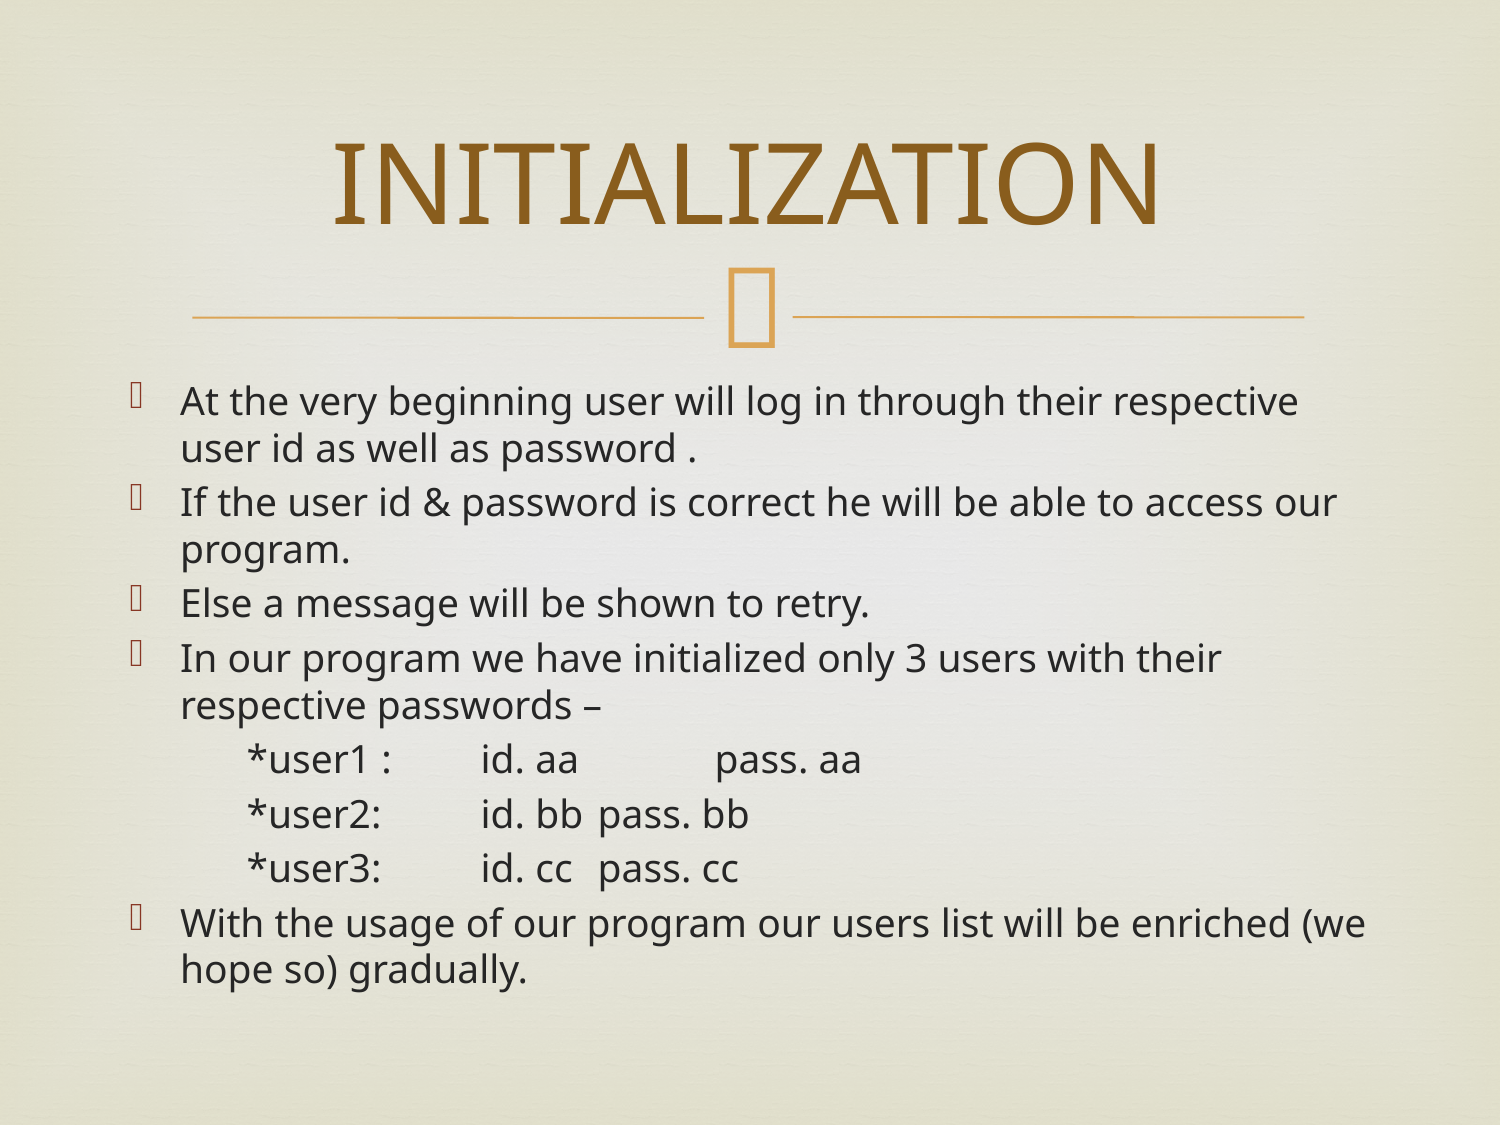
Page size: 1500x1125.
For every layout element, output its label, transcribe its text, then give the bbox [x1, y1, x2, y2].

list At the very beginning user will log in through their respective user id as well as password . If the user id & password is correct he will be able to access our program. Else a message will be shown to retry. In our program we have initialized only 3 users with their respective passwords – *user1 : id. aa pass. aa *user2: id. bb pass. bb *user3: id. cc pass. cc With the usage of our program our users list will be enriched (we hope so) gradually. [114, 368, 1386, 1005]
title INITIALIZATION [112, 93, 1386, 267]
